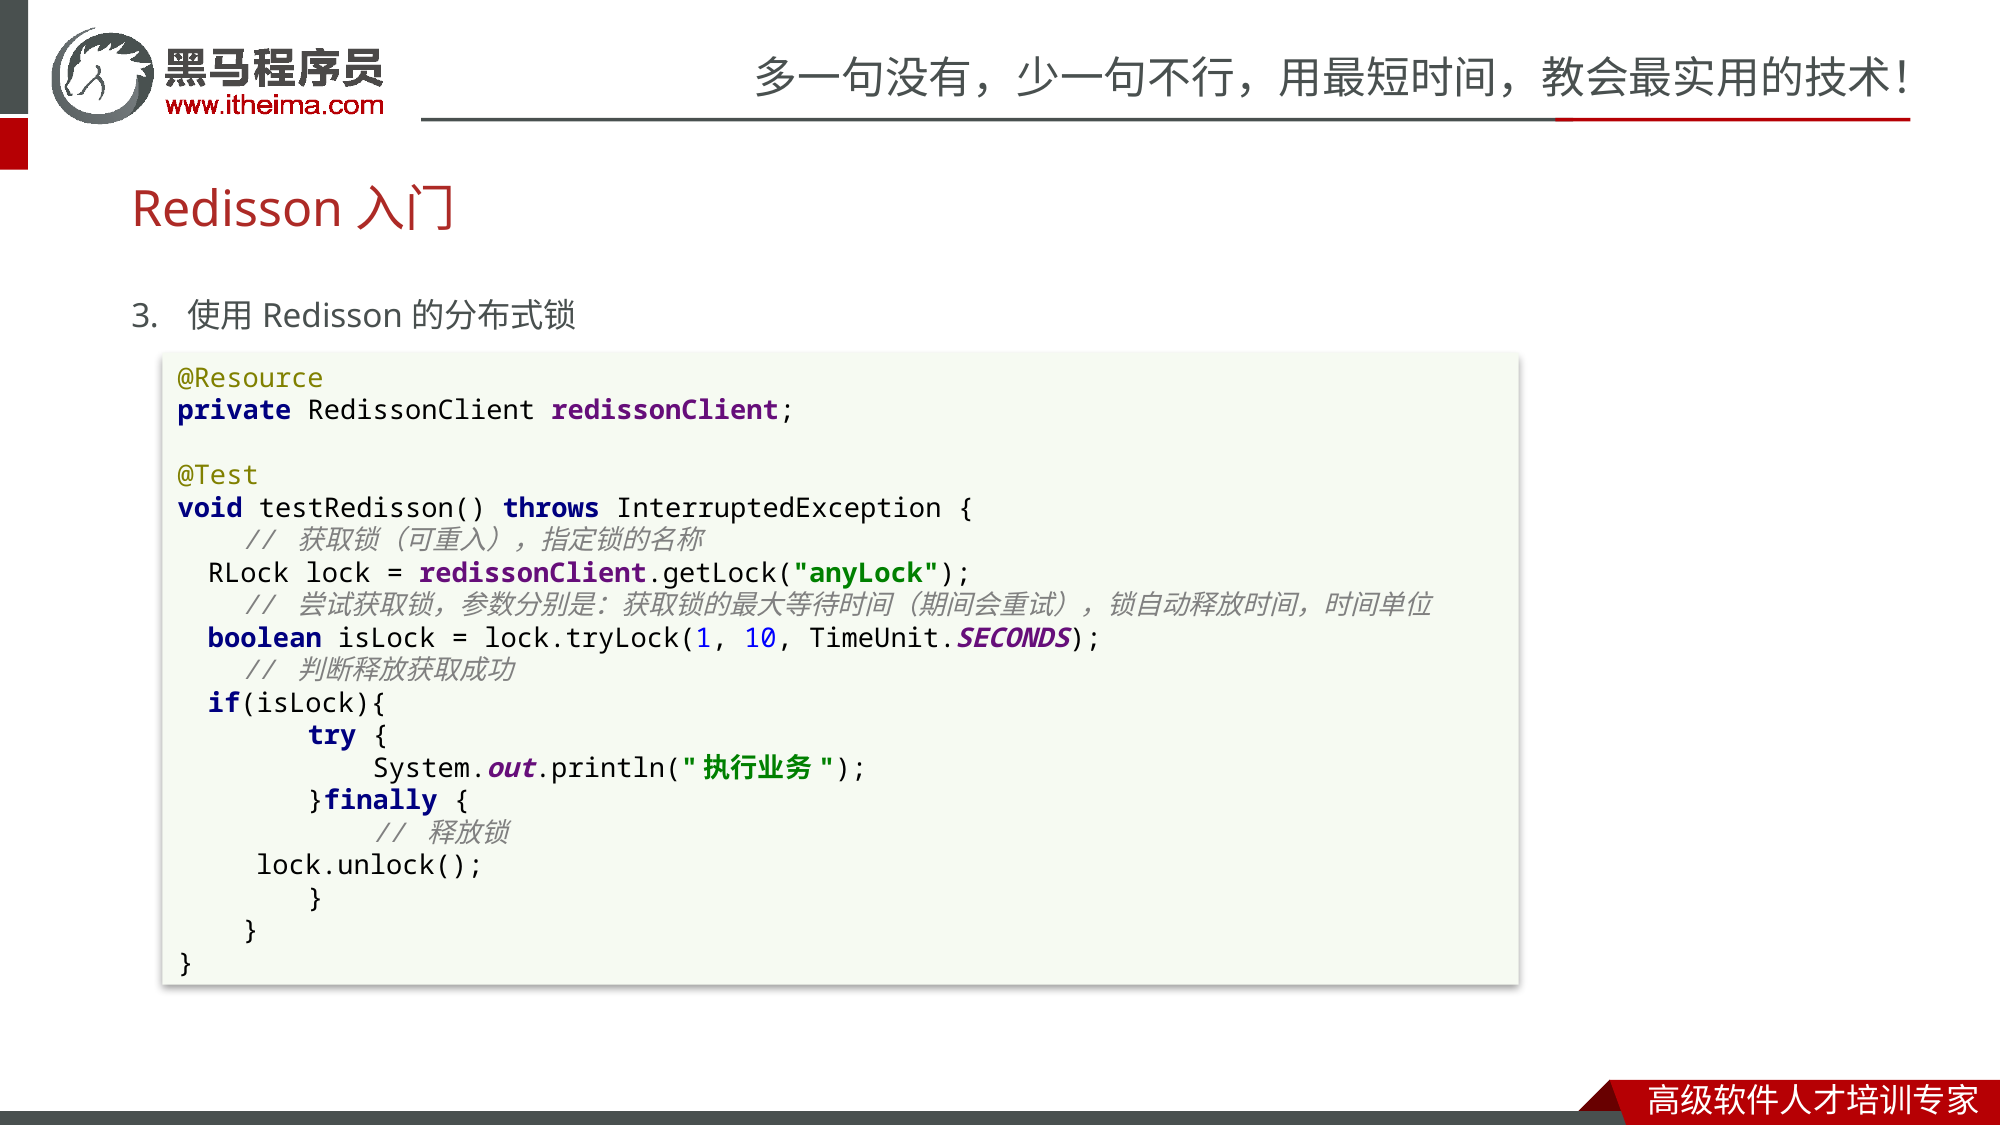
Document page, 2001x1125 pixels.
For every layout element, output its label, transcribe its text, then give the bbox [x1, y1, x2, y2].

list 使用Redisson的分布式锁 [116, 266, 1906, 900]
text_box Redisson入门 [116, 169, 1872, 245]
picture [50, 26, 384, 125]
text_box @Resource private RedissonClient redissonClient; @Test void testRedisson() throws InterruptedException { // 获取锁（可重入），指定锁的名称 RLock lock = redissonClient.getLock("anyLock"); // 尝试获取锁，参数分别是：获取锁的最大等待时间（期间会重试），锁自动释放时间，时间单位 boolean isLock = lock.tryLock(1, 10, TimeUnit.SECONDS); // 判断释放获取成功 if(isLock){ try { System.out.println("执行业务"); }finally { // 释放锁 lock.unlock(); } } } [162, 352, 1519, 985]
